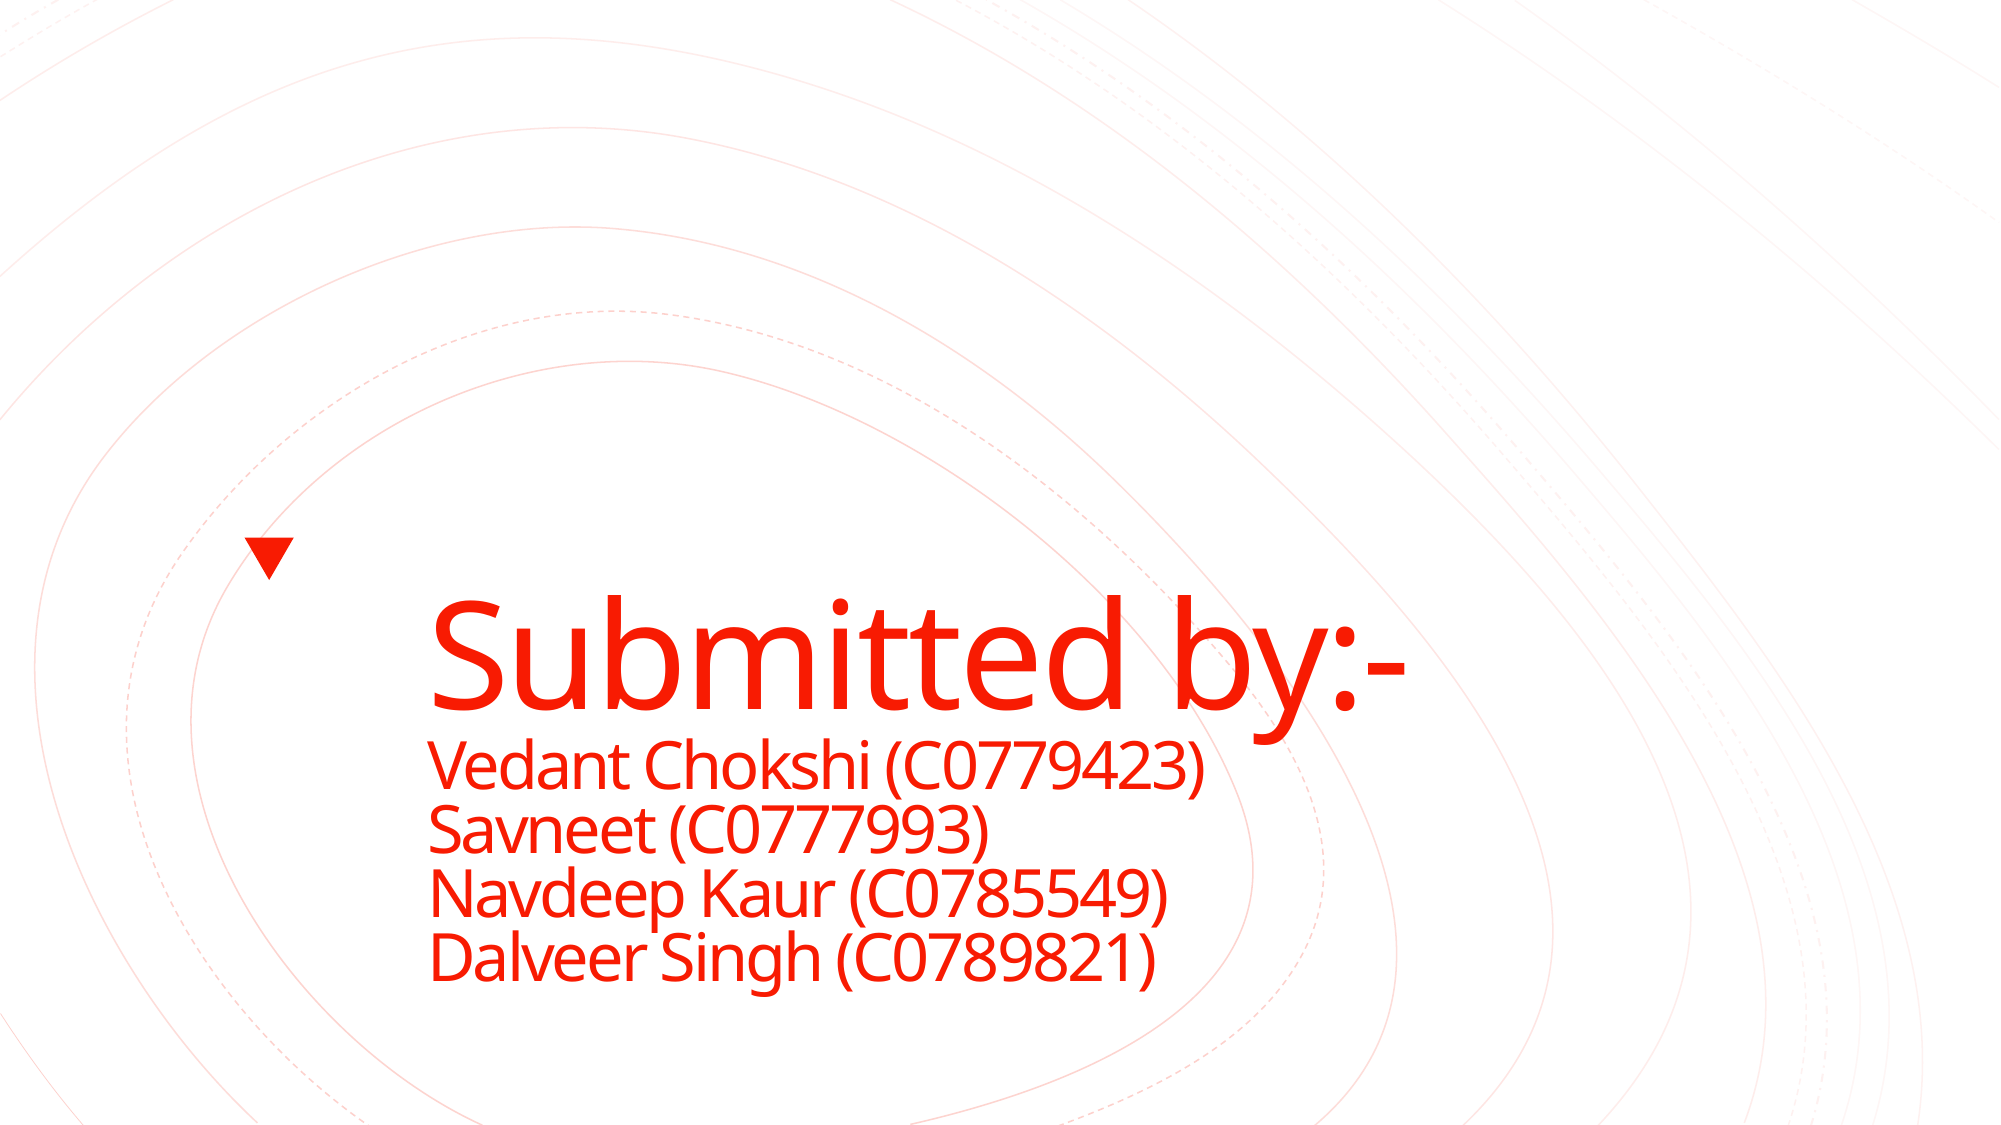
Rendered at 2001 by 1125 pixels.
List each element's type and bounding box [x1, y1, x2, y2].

text_box [0, 0, 2000, 1125]
